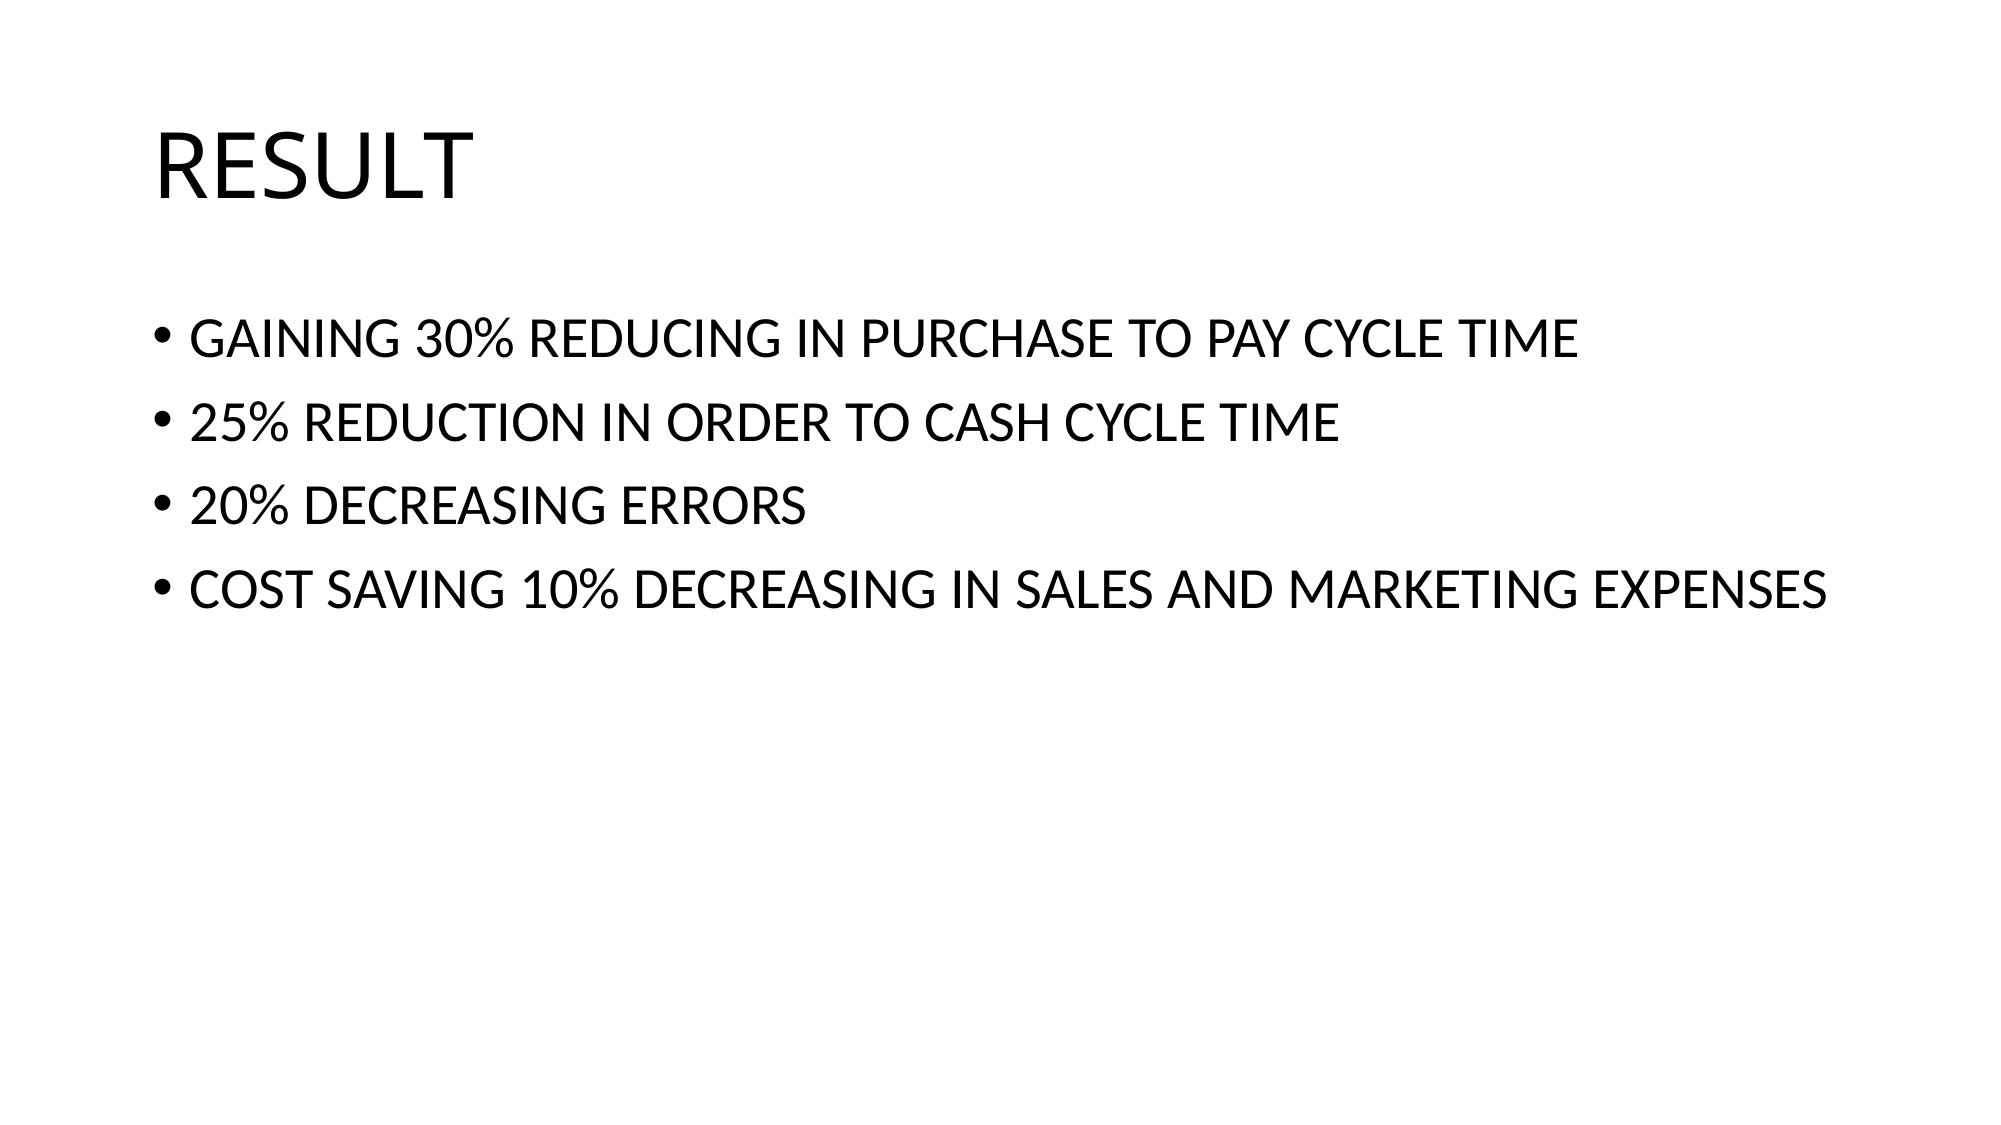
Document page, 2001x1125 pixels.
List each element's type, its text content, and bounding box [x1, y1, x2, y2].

title RESULT [137, 59, 1863, 278]
list GAINING 30% REDUCING IN PURCHASE TO PAY CYCLE TIME 25% REDUCTION IN ORDER TO CASH CYCLE TIME 20% DECREASING ERRORS COST SAVING 10% DECREASING IN SALES AND MARKETING EXPENSES [137, 299, 1863, 1014]
